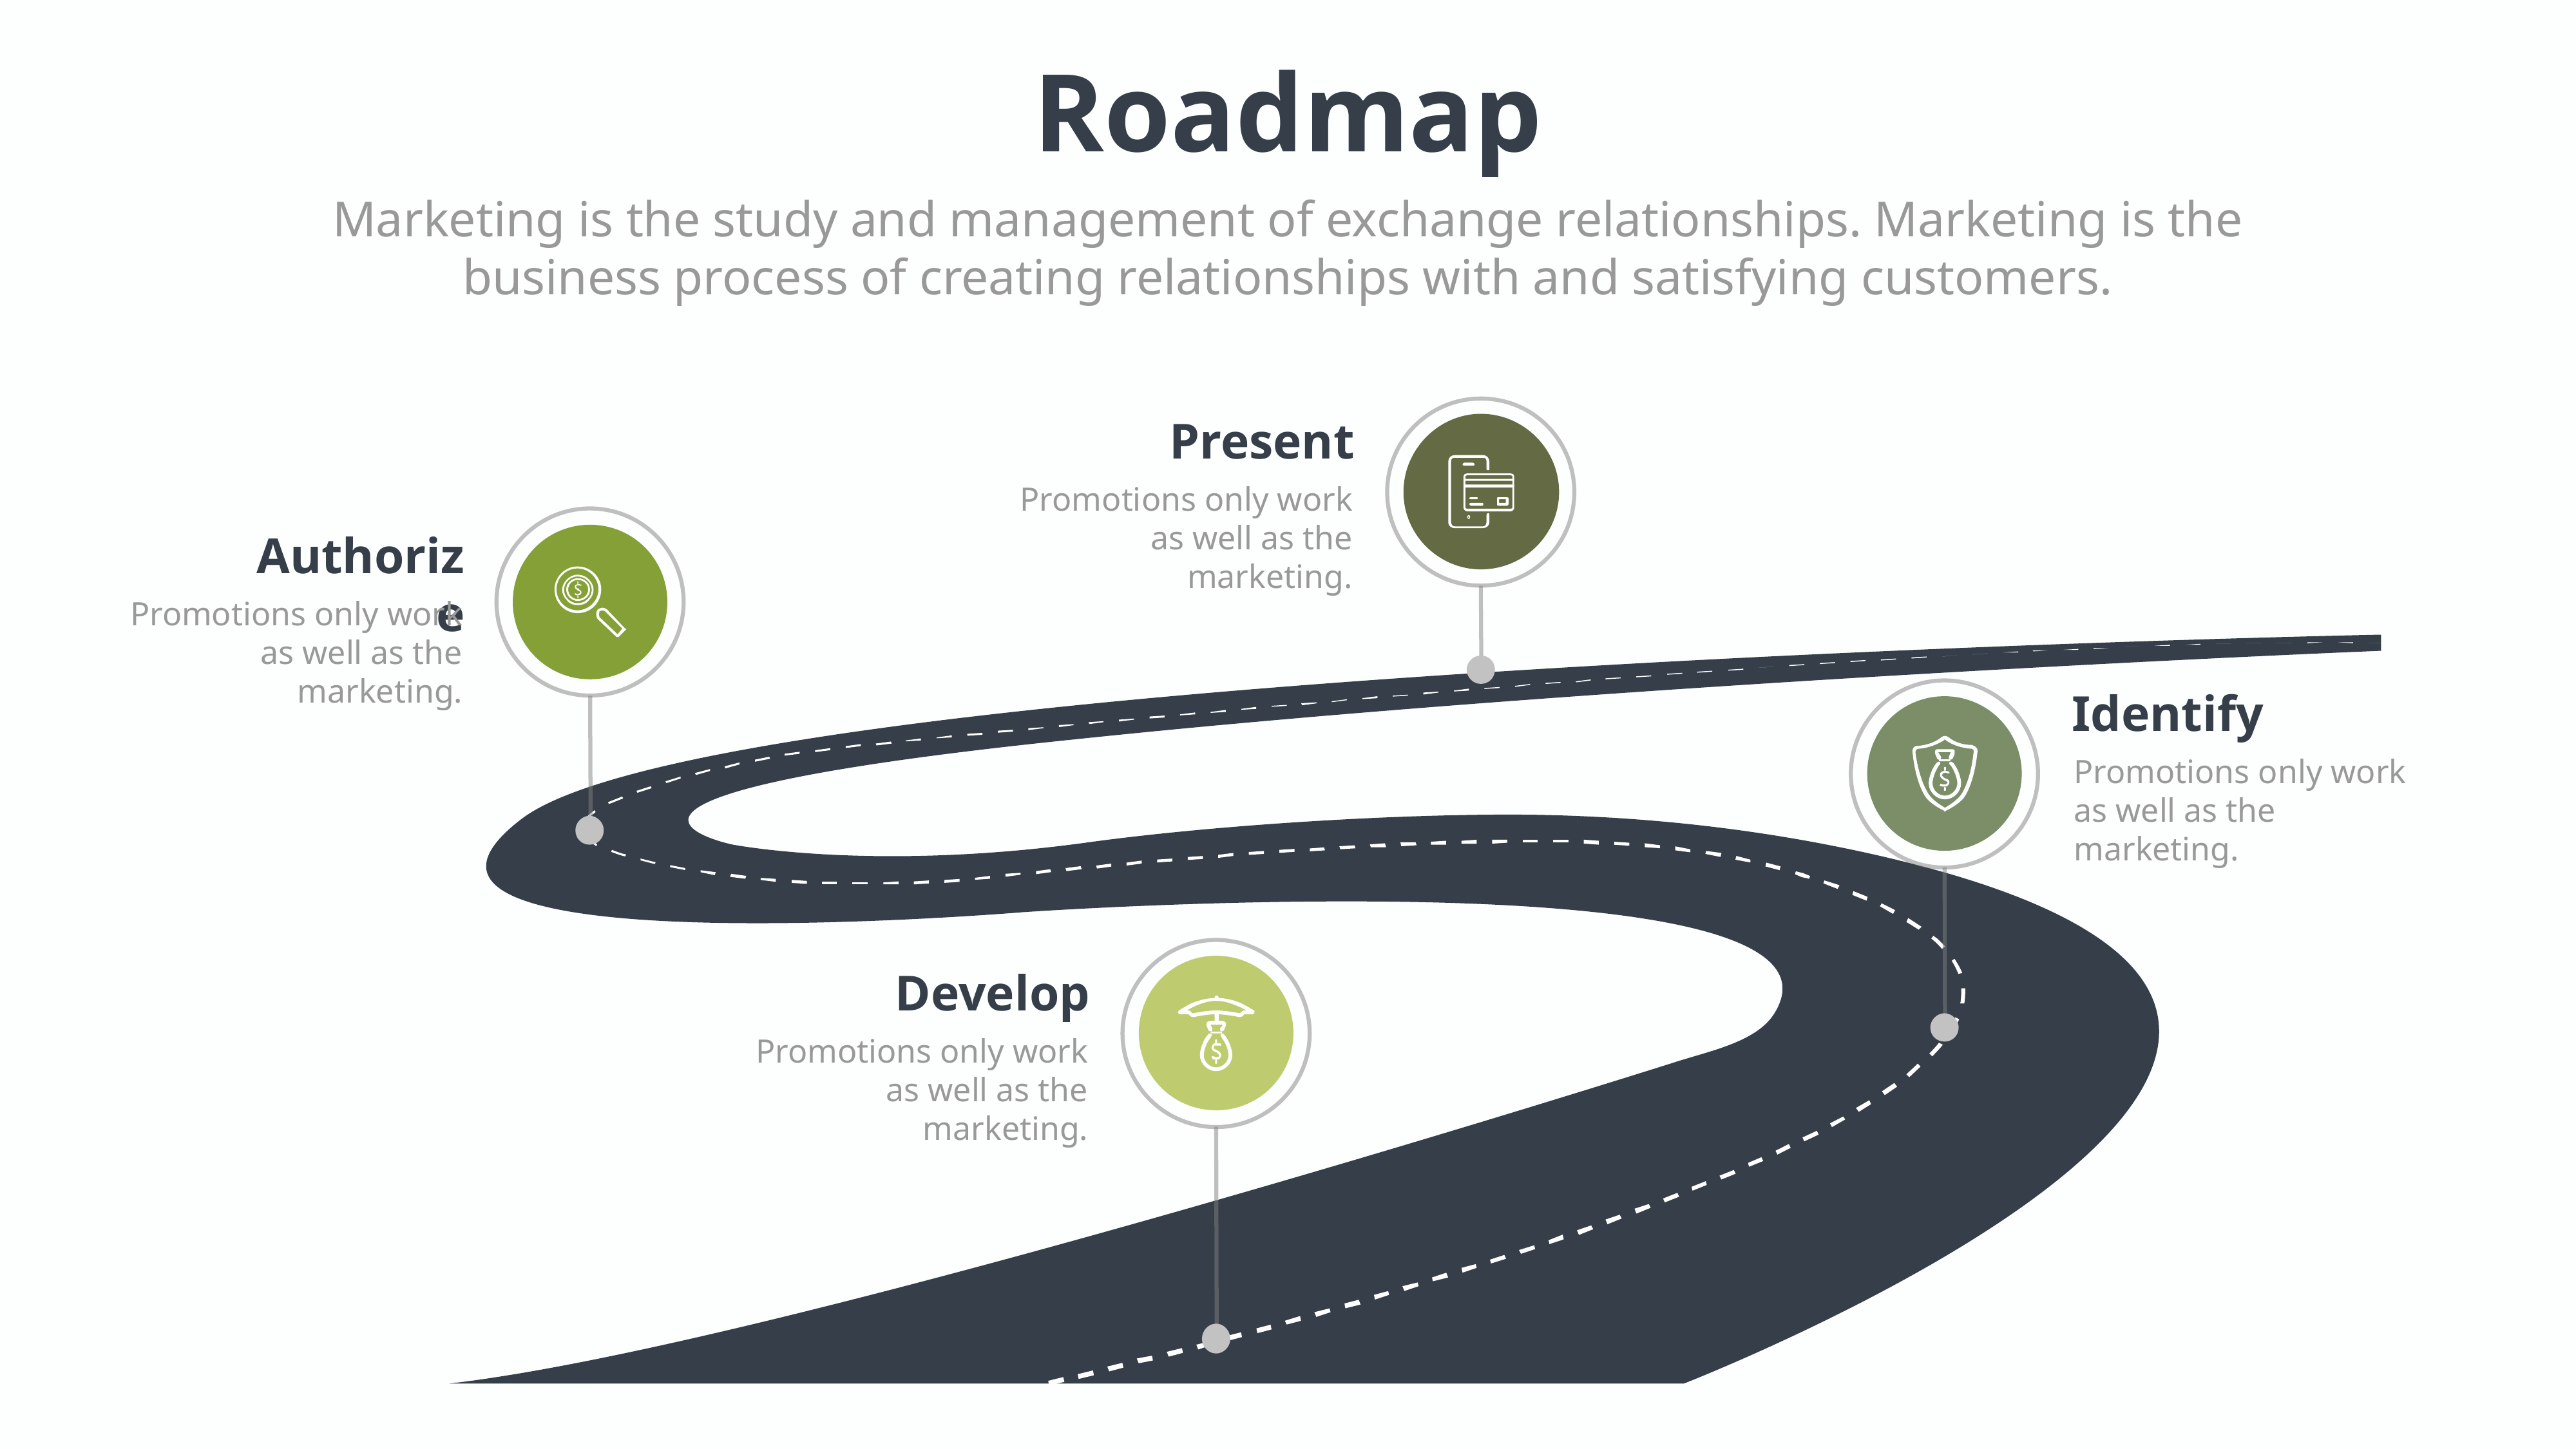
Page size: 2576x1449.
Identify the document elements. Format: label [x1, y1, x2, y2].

text_box [1214, 1014, 1219, 1021]
text_box [944, 878, 960, 883]
text_box [730, 873, 747, 879]
text_box [712, 957, 1100, 1114]
text_box [449, 634, 2381, 1384]
text_box [1461, 839, 1477, 844]
text_box [607, 796, 624, 804]
text_box [1463, 473, 1514, 480]
text_box [1519, 1245, 1536, 1254]
text_box [1880, 658, 1896, 661]
text_box [1575, 679, 1591, 683]
text_box [1906, 918, 1922, 930]
text_box [1149, 715, 1165, 719]
text_box [1497, 497, 1509, 506]
text_box [1851, 680, 2038, 868]
text_box [1369, 843, 1386, 848]
text_box [937, 735, 952, 739]
text_box [1088, 721, 1104, 724]
text_box [1078, 1370, 1094, 1379]
text_box [1058, 724, 1074, 728]
text_box [1553, 839, 1569, 843]
text_box [1178, 998, 1255, 1018]
text_box [785, 752, 800, 756]
text_box [1748, 1157, 1764, 1167]
text_box [86, 520, 474, 677]
text_box [496, 508, 684, 696]
text_box [1906, 1063, 1921, 1077]
text_box [1048, 1377, 1065, 1386]
text_box [554, 566, 602, 614]
text_box [1930, 1013, 1959, 1042]
text_box [1036, 869, 1051, 875]
text_box [1697, 670, 1713, 673]
text_box [1522, 839, 1538, 843]
text_box [998, 730, 1013, 733]
text_box [1514, 684, 1531, 687]
text_box [1938, 759, 1951, 762]
text_box [1248, 851, 1264, 855]
text_box [1789, 664, 1805, 667]
text_box [281, 39, 2295, 310]
text_box [1882, 1083, 1898, 1095]
text_box [1461, 1264, 1477, 1273]
text_box [1484, 687, 1500, 689]
text_box [1645, 843, 1660, 849]
text_box [1929, 1043, 1943, 1057]
text_box [1400, 842, 1417, 846]
text_box [1940, 770, 1950, 787]
text_box [1955, 1017, 1960, 1022]
text_box [1454, 688, 1469, 692]
text_box [977, 406, 1364, 562]
text_box [1214, 995, 1219, 1001]
text_box [1122, 940, 1310, 1128]
text_box [792, 880, 807, 884]
text_box [975, 876, 990, 880]
text_box [1605, 677, 1621, 679]
text_box [1583, 839, 1599, 845]
text_box [1028, 727, 1044, 730]
text_box [1331, 699, 1347, 703]
text_box [1929, 761, 1961, 800]
text_box [591, 810, 596, 816]
text_box [1211, 1043, 1221, 1060]
text_box [640, 858, 656, 864]
text_box [562, 574, 594, 605]
text_box [1393, 694, 1408, 697]
text_box [821, 881, 837, 885]
text_box [913, 880, 930, 885]
text_box [1256, 1324, 1272, 1334]
text_box [1301, 702, 1317, 706]
text_box [1218, 853, 1234, 858]
text_box [1241, 706, 1257, 710]
text_box [1549, 1235, 1564, 1244]
text_box [1735, 856, 1751, 863]
text_box [1829, 1116, 1846, 1128]
text_box [1207, 1021, 1226, 1032]
text_box [1284, 1316, 1301, 1325]
text_box [1096, 864, 1112, 869]
text_box [1765, 862, 1781, 871]
text_box [967, 732, 983, 736]
text_box [1802, 1130, 1819, 1142]
text_box [1852, 891, 1868, 901]
text_box [1728, 668, 1744, 671]
text_box [670, 865, 685, 871]
text_box [611, 849, 627, 857]
text_box [1136, 1356, 1153, 1363]
text_box [1545, 681, 1561, 684]
text_box [1314, 1308, 1331, 1317]
text_box [1719, 1170, 1736, 1180]
text_box [1272, 705, 1287, 707]
text_box [1179, 712, 1196, 715]
text_box [2062, 677, 2434, 835]
text_box [1210, 1031, 1223, 1034]
text_box [1157, 858, 1172, 863]
text_box [875, 741, 892, 746]
text_box [1850, 659, 1866, 662]
text_box [1663, 1193, 1679, 1203]
text_box [1675, 846, 1691, 853]
text_box [760, 878, 776, 882]
text_box [1065, 866, 1082, 871]
text_box [1490, 1255, 1507, 1264]
text_box [665, 776, 681, 784]
text_box [1634, 1204, 1651, 1214]
text_box [636, 786, 652, 793]
text_box [1795, 871, 1810, 879]
text_box [1279, 849, 1295, 853]
text_box [1423, 691, 1439, 695]
text_box [1463, 478, 1514, 481]
text_box [1167, 1348, 1183, 1357]
text_box [1230, 1332, 1243, 1340]
text_box [1005, 873, 1021, 877]
text_box [815, 748, 830, 752]
text_box [1931, 936, 1945, 949]
text_box [1463, 486, 1514, 512]
text_box [566, 578, 590, 601]
text_box [1210, 710, 1226, 713]
text_box [1362, 696, 1378, 699]
text_box [1823, 880, 1840, 889]
text_box [694, 769, 711, 775]
text_box [845, 744, 861, 748]
text_box [755, 757, 770, 762]
text_box [1856, 1100, 1871, 1112]
text_box [1692, 1181, 1707, 1191]
text_box [1577, 1225, 1594, 1235]
text_box [1912, 735, 1978, 812]
text_box [1107, 1363, 1123, 1372]
text_box [883, 881, 899, 885]
text_box [724, 762, 740, 769]
text_box [1667, 672, 1683, 675]
text_box [1310, 847, 1325, 851]
text_box [1463, 484, 1514, 488]
text_box [1960, 988, 1965, 1004]
text_box [1402, 1282, 1419, 1291]
text_box [1344, 1300, 1361, 1309]
text_box [1387, 398, 1574, 586]
text_box [1636, 675, 1652, 677]
text_box [596, 607, 627, 638]
text_box [1126, 860, 1142, 866]
text_box [1119, 718, 1134, 722]
text_box [1951, 958, 1963, 974]
text_box [1374, 1291, 1389, 1300]
text_box [1448, 455, 1490, 529]
text_box [1196, 1343, 1205, 1350]
text_box [1492, 839, 1507, 844]
text_box [1469, 502, 1484, 506]
text_box [906, 738, 921, 742]
text_box [1469, 497, 1478, 500]
text_box [1934, 749, 1955, 760]
text_box [1820, 662, 1835, 665]
text_box [575, 583, 582, 596]
text_box [1614, 842, 1630, 846]
text_box [1880, 903, 1895, 914]
text_box [1432, 1273, 1449, 1282]
text_box [1187, 856, 1203, 860]
text_box [575, 815, 604, 845]
text_box [1339, 845, 1356, 849]
text_box [852, 882, 868, 885]
text_box [1466, 655, 1495, 684]
text_box [1462, 462, 1475, 466]
text_box [1775, 1144, 1791, 1155]
text_box [1605, 1215, 1622, 1224]
text_box [1201, 1323, 1230, 1354]
text_box [1431, 840, 1446, 845]
text_box [1199, 1033, 1233, 1072]
text_box [1911, 656, 1927, 659]
text_box [1467, 515, 1471, 519]
text_box [1705, 851, 1722, 857]
text_box [700, 870, 716, 875]
